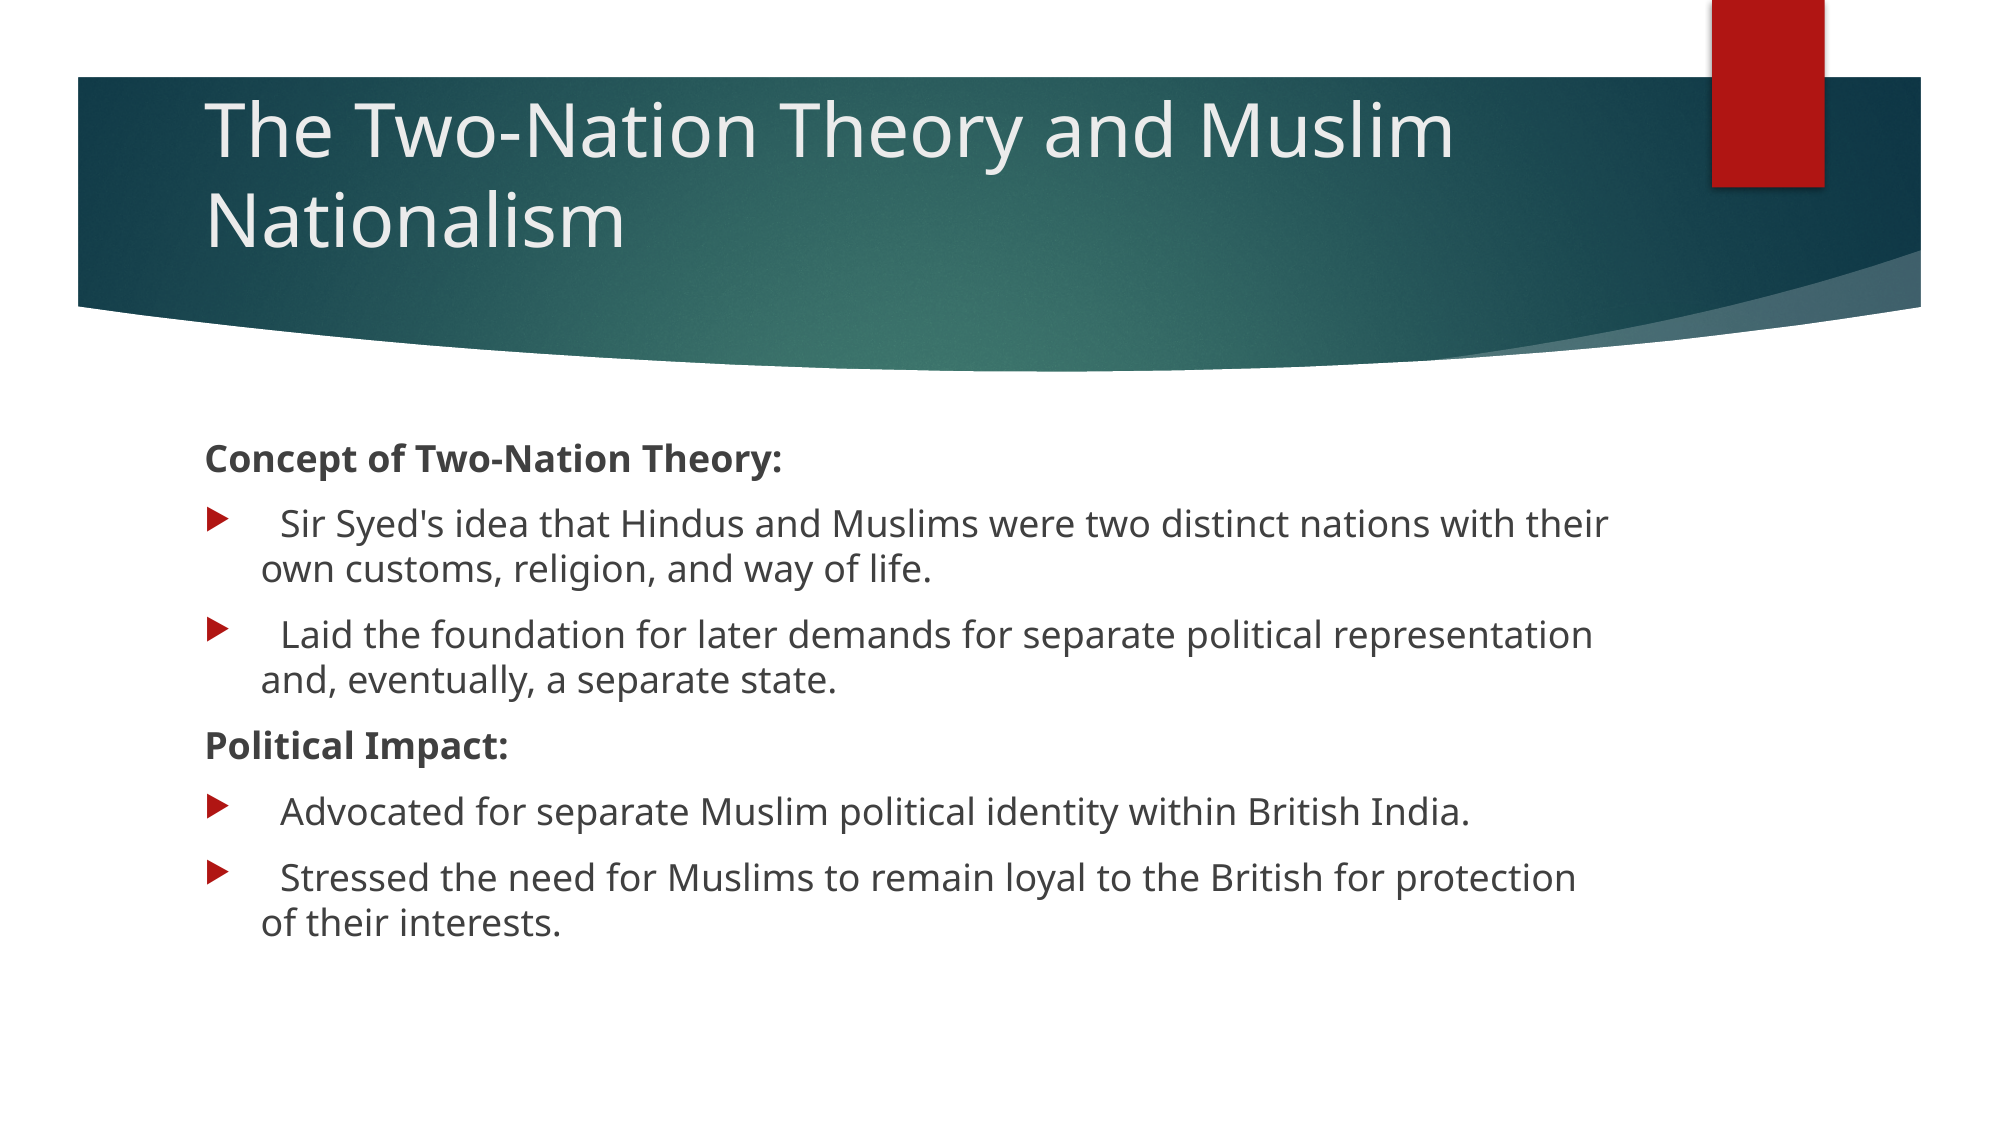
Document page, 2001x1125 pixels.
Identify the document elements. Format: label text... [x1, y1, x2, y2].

list Concept of Two-Nation Theory: Sir Syed's idea that Hindus and Muslims were two distinct nations with their own customs, religion, and way of life. Laid the foundation for later demands for separate political representation and, eventually, a separate state. Political Impact: Advocated for separate Muslim political identity within British India. Stressed the need for Muslims to remain loyal to the British for protection of their interests. [189, 427, 1638, 988]
title The Two-Nation Theory and Muslim Nationalism [189, 159, 1638, 276]
